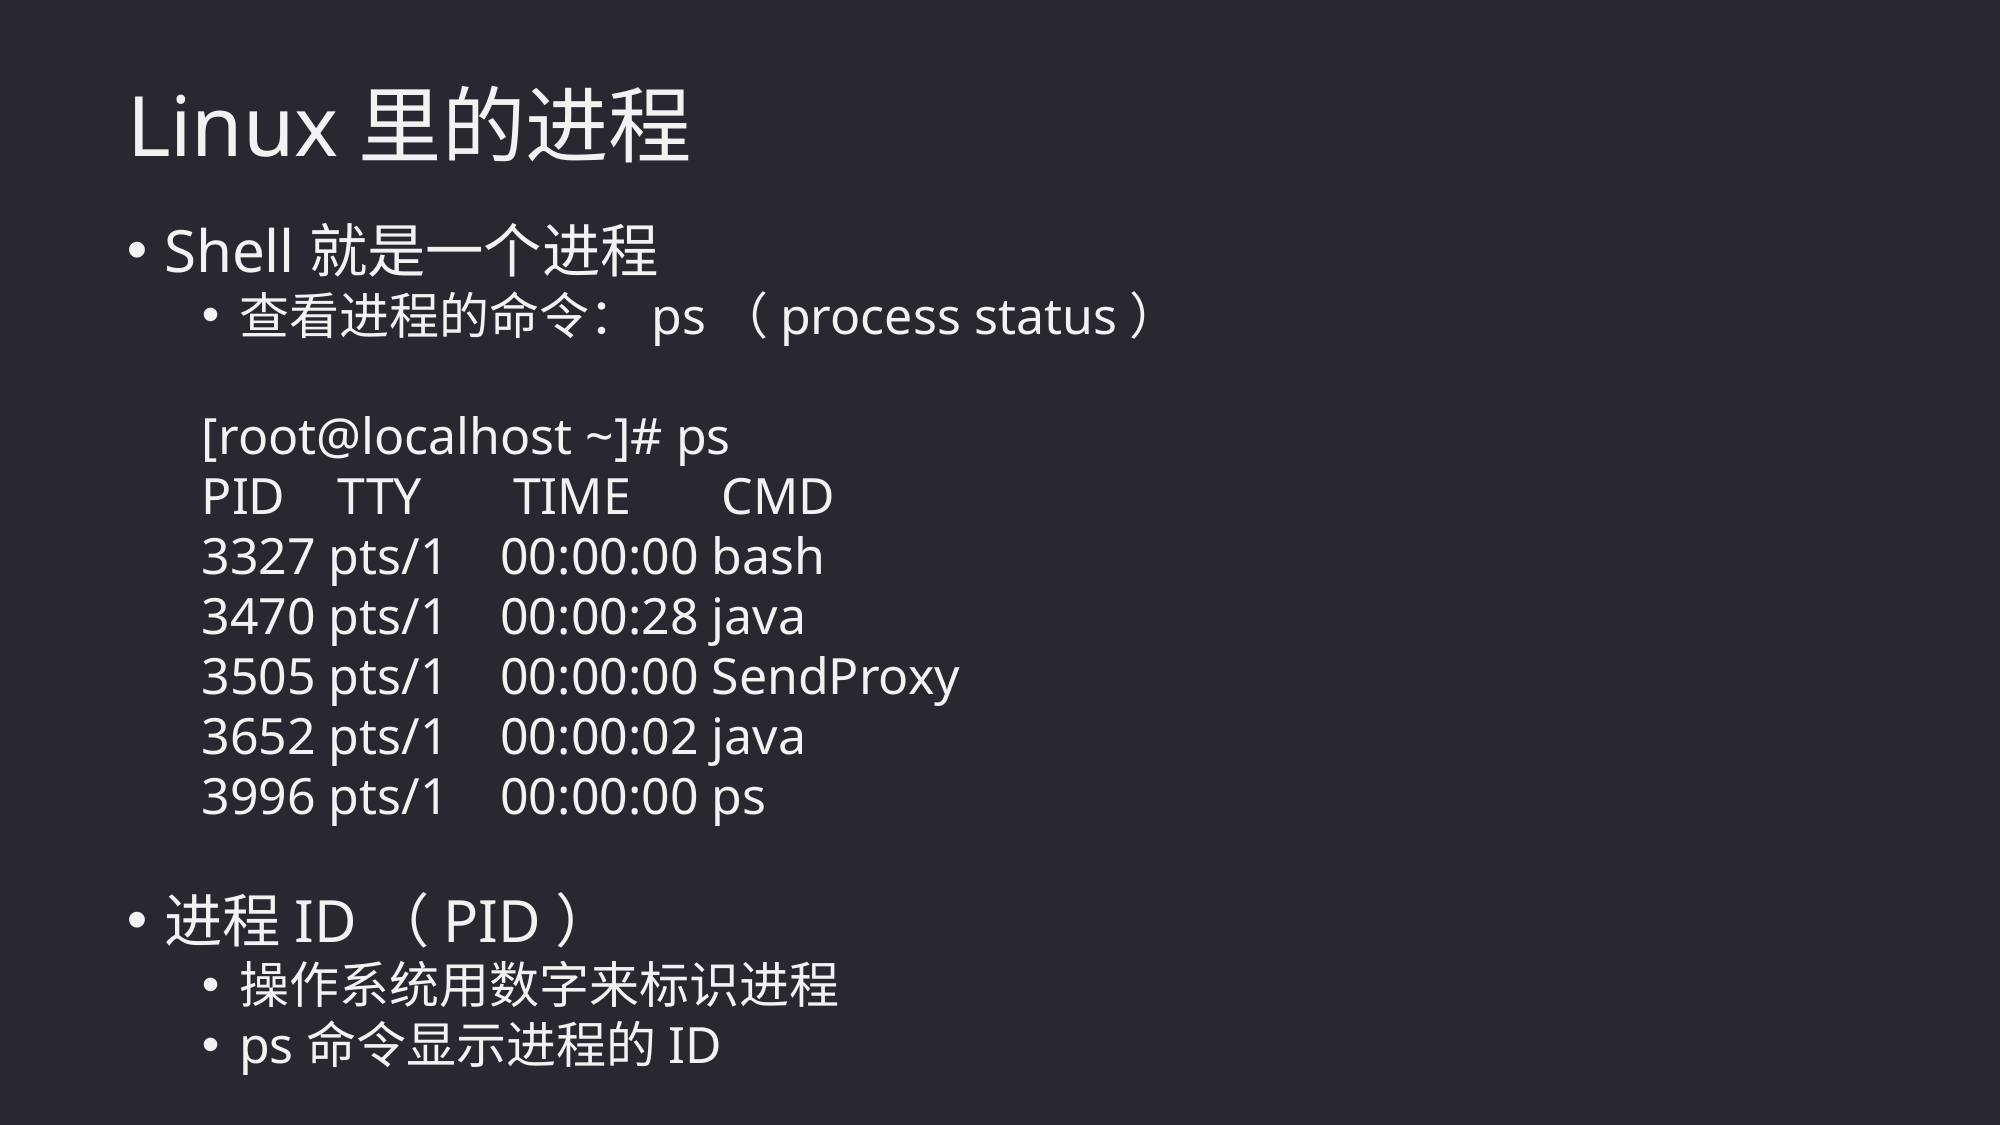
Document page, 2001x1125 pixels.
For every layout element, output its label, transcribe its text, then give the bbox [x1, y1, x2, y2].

text_box Shell就是一个进程 查看进程的命令：ps（process status） [root@localhost ~]# ps PID TTY TIME CMD 3327 pts/1 00:00:00 bash 3470 pts/1 00:00:28 java 3505 pts/1 00:00:00 SendProxy 3652 pts/1 00:00:02 java 3996 pts/1 00:00:00 ps 进程ID（PID） 操作系统用数字来标识进程 ps命令显示进程的ID [112, 206, 1979, 882]
text_box Linux里的进程 [112, 77, 1387, 233]
